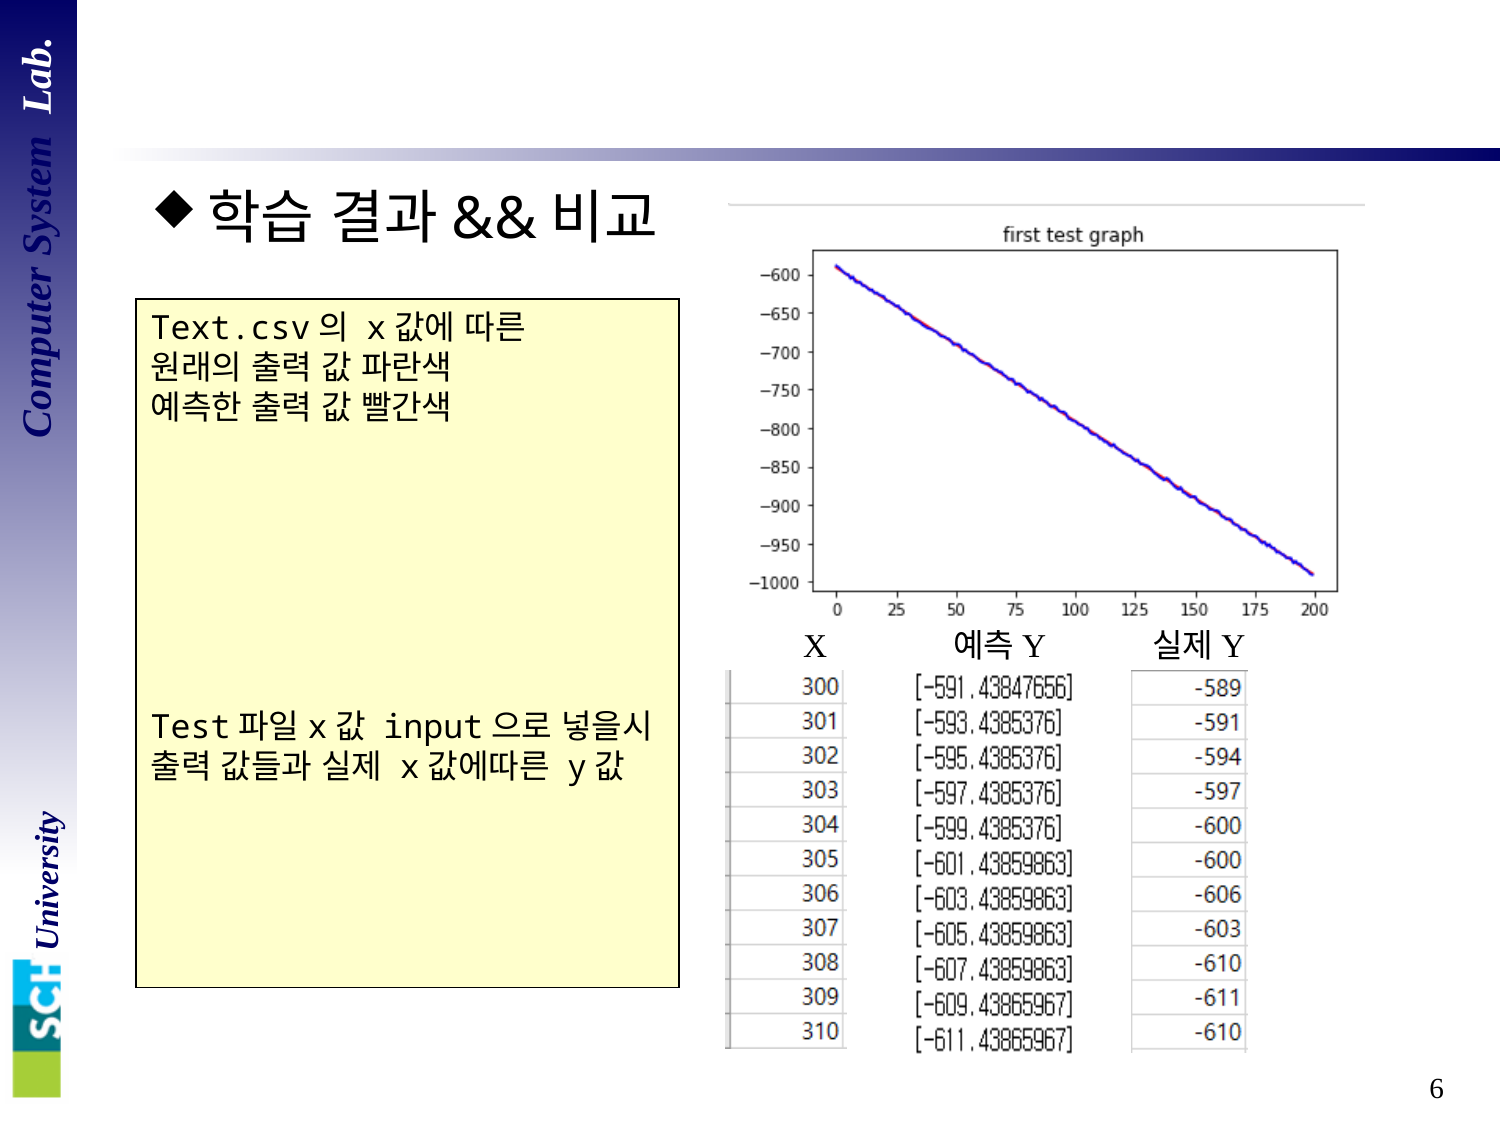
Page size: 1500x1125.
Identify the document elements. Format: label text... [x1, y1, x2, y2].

picture [724, 670, 848, 1049]
picture [908, 670, 1086, 1069]
text_box X 예측Y 실제Y [788, 639, 1294, 672]
picture [1131, 669, 1248, 1054]
text_box Text.csv의 x값에 따른 원래의 출력 값 파란색 예측한 출력 값 빨간색 Test파일x값 input으로 넣을시 출력 값들과 실제 x값에따른 y값 [135, 298, 680, 988]
picture [727, 202, 1365, 630]
text_box [277, 97, 1500, 173]
picture [5, 952, 69, 1104]
list 학습 결과&&비교 [135, 172, 1448, 1038]
